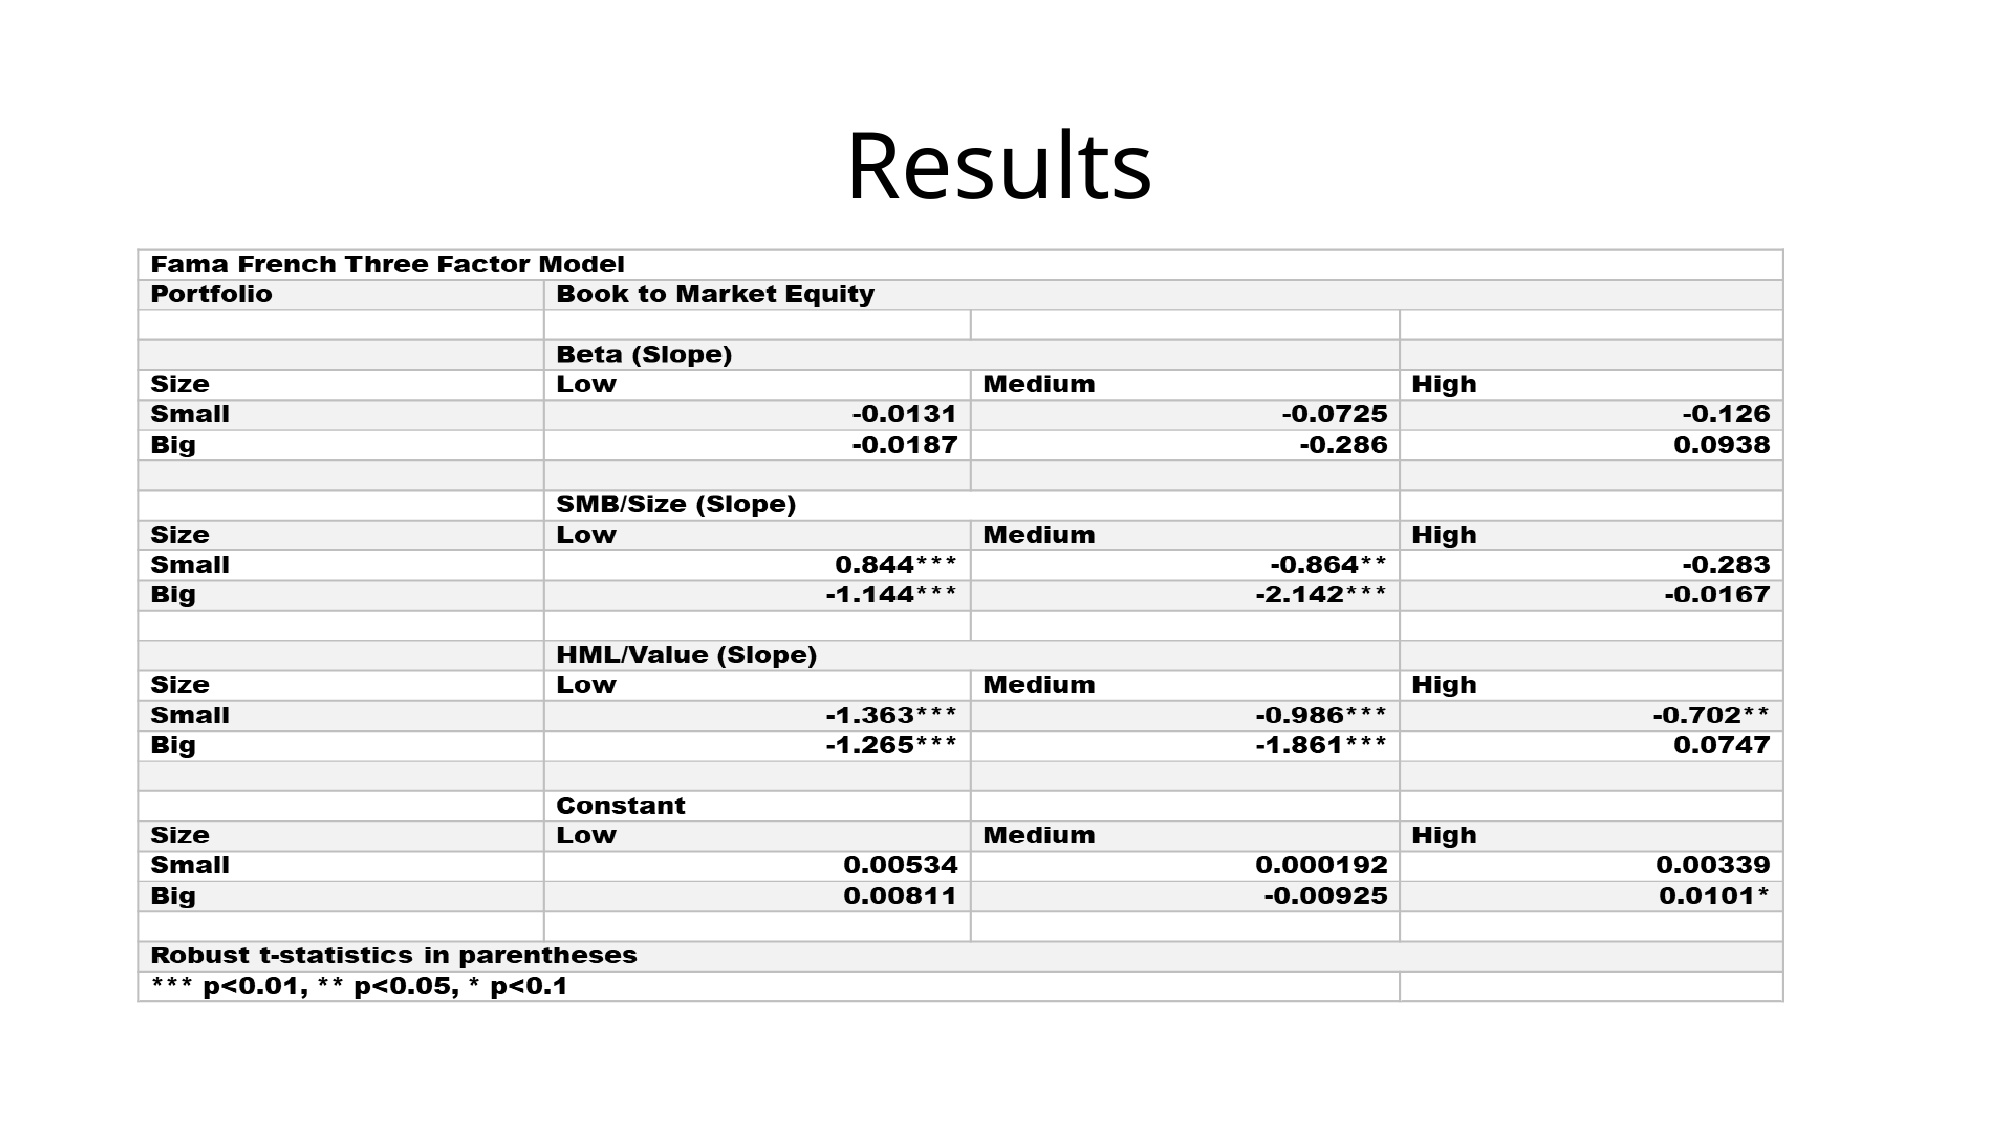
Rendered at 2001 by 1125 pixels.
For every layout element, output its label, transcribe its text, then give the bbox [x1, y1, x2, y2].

title Results [137, 59, 1863, 278]
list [137, 243, 1786, 1014]
